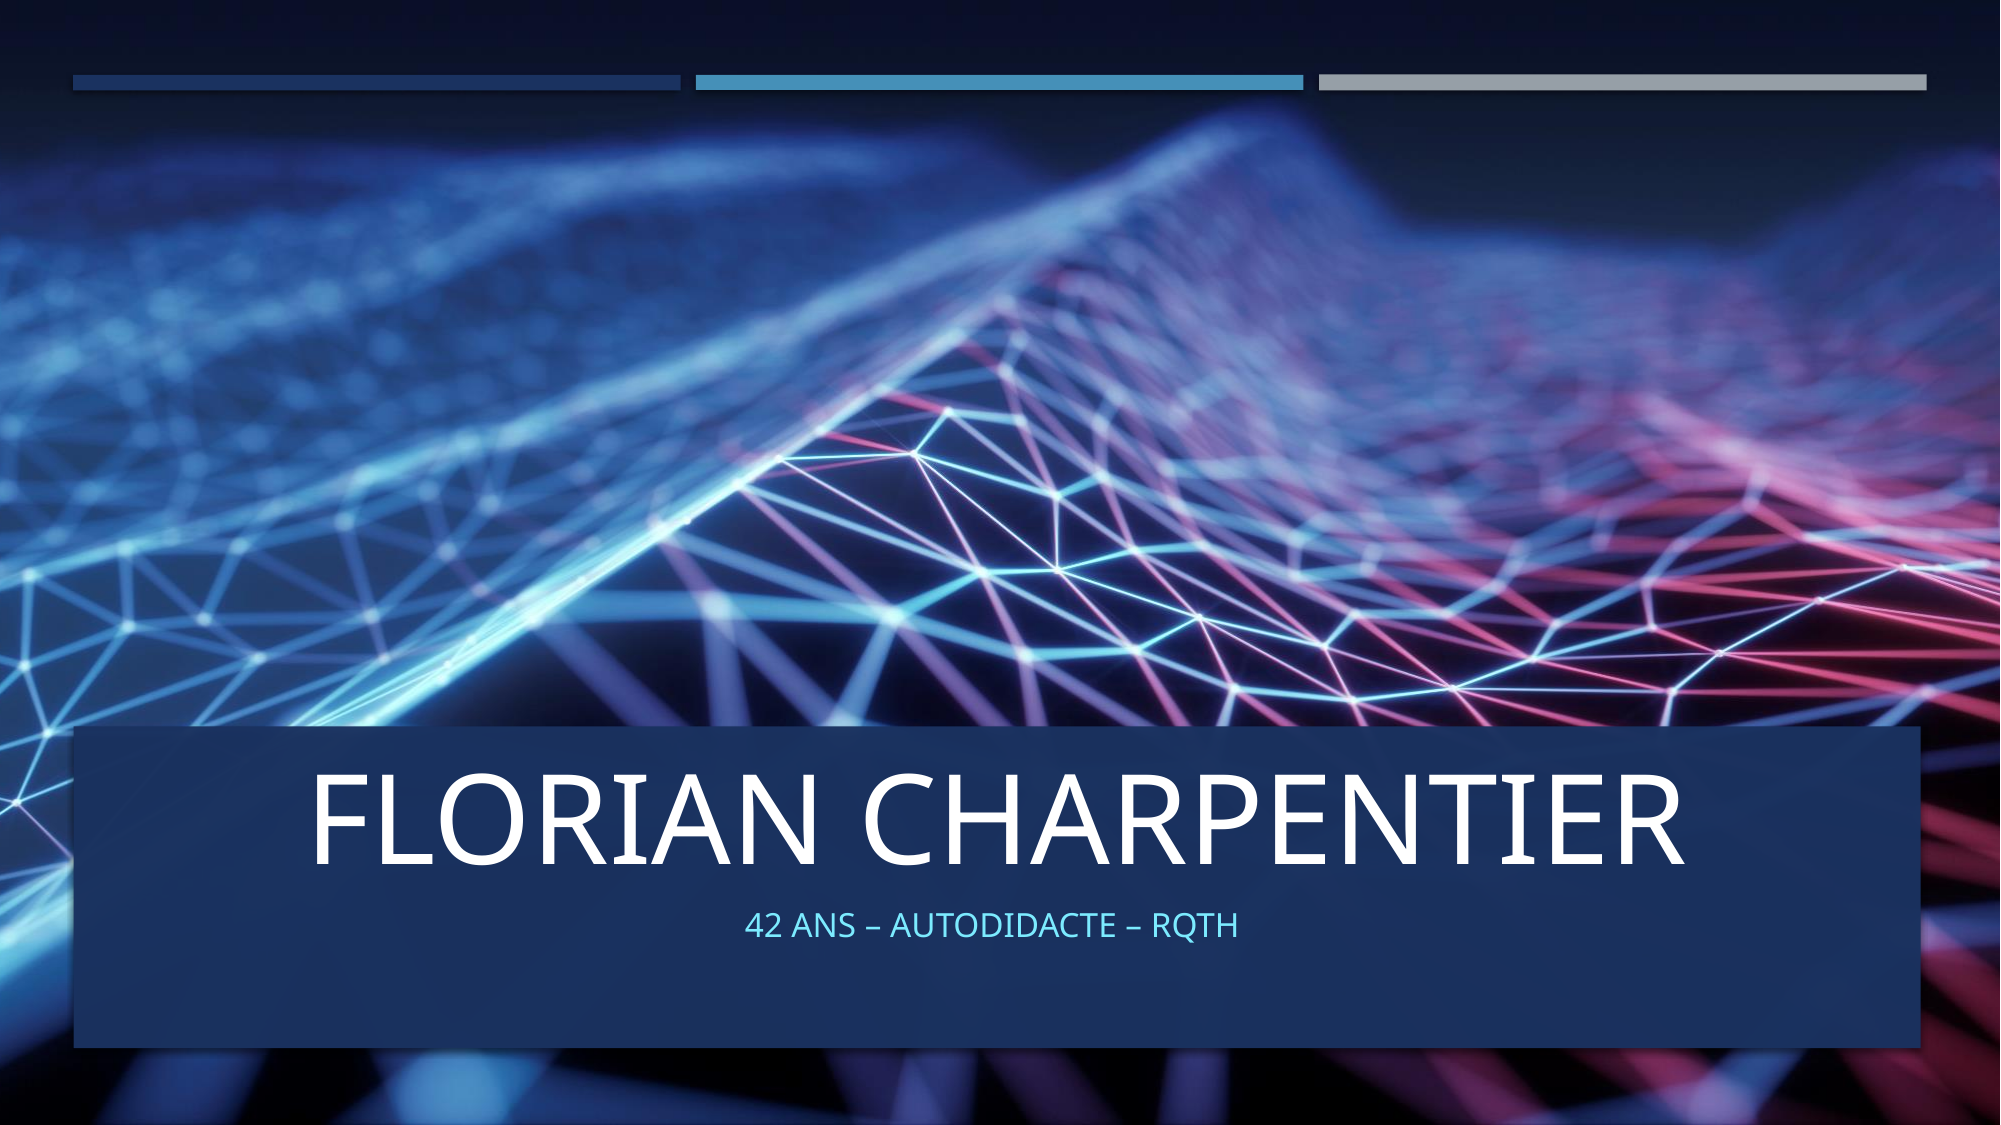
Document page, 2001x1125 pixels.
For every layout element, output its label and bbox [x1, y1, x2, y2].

text_box [72, 73, 1928, 92]
picture [0, 0, 2000, 1125]
